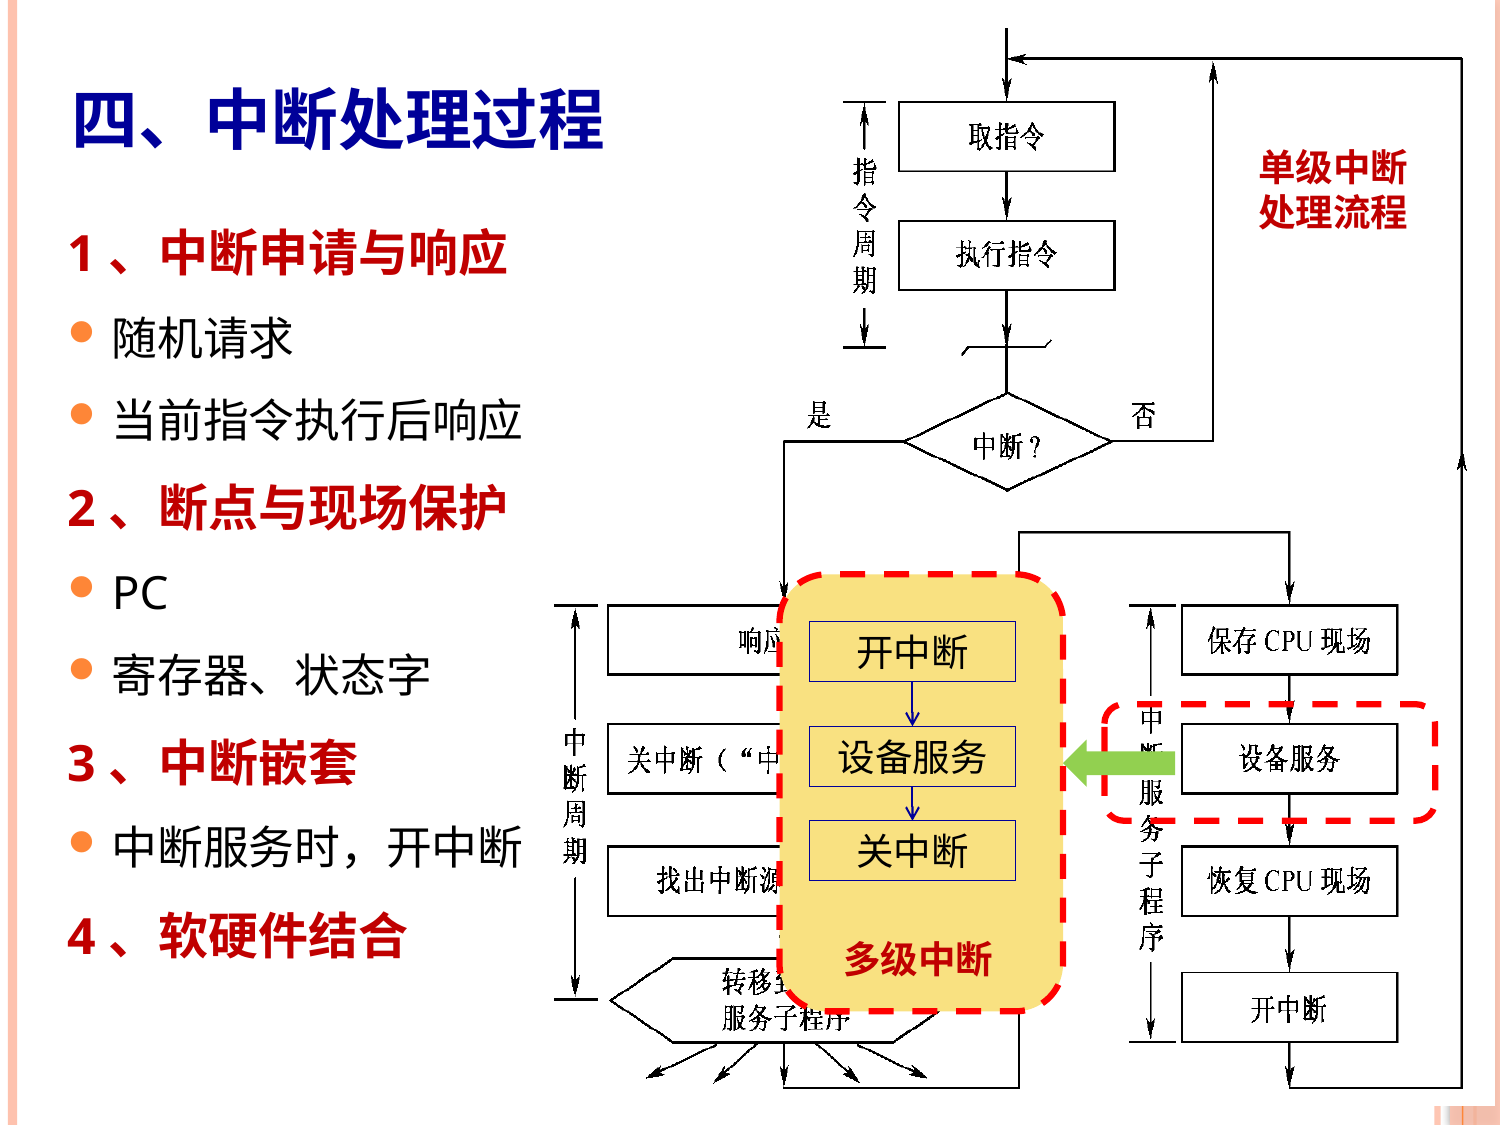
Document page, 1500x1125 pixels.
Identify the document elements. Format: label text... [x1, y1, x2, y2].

list 1、中断申请与响应 随机请求 当前指令执行后响应 2、断点与现场保护 PC 寄存器、状态字 3、中断嵌套 中断服务时，开中断 4、软硬件结合 [53, 184, 519, 1000]
text_box 四、中断处理过程 [56, 30, 519, 166]
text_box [778, 573, 1436, 1012]
picture [524, 0, 1495, 1107]
